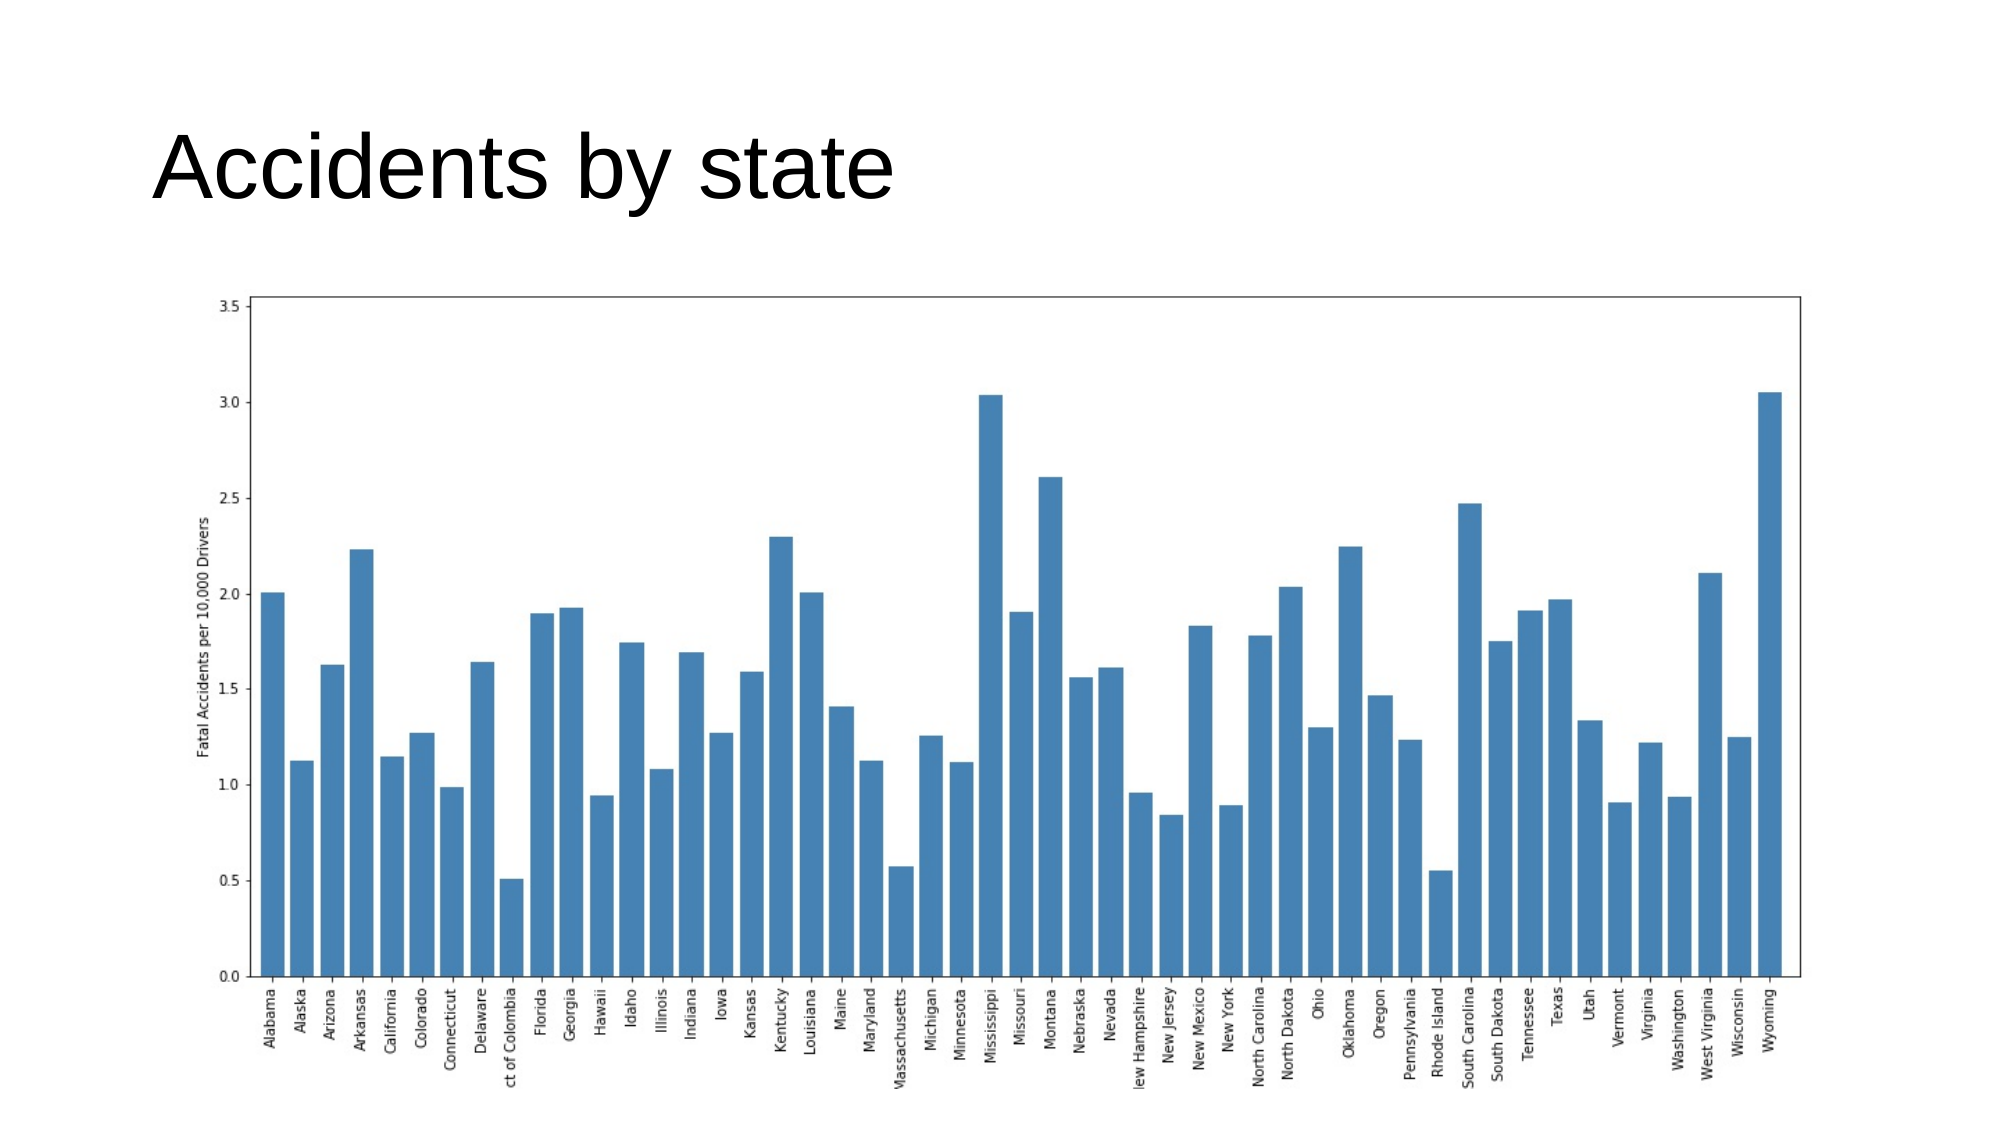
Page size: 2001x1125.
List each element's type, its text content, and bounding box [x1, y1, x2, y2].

picture [0, 289, 2000, 1089]
title Accidents by state [137, 59, 1863, 278]
